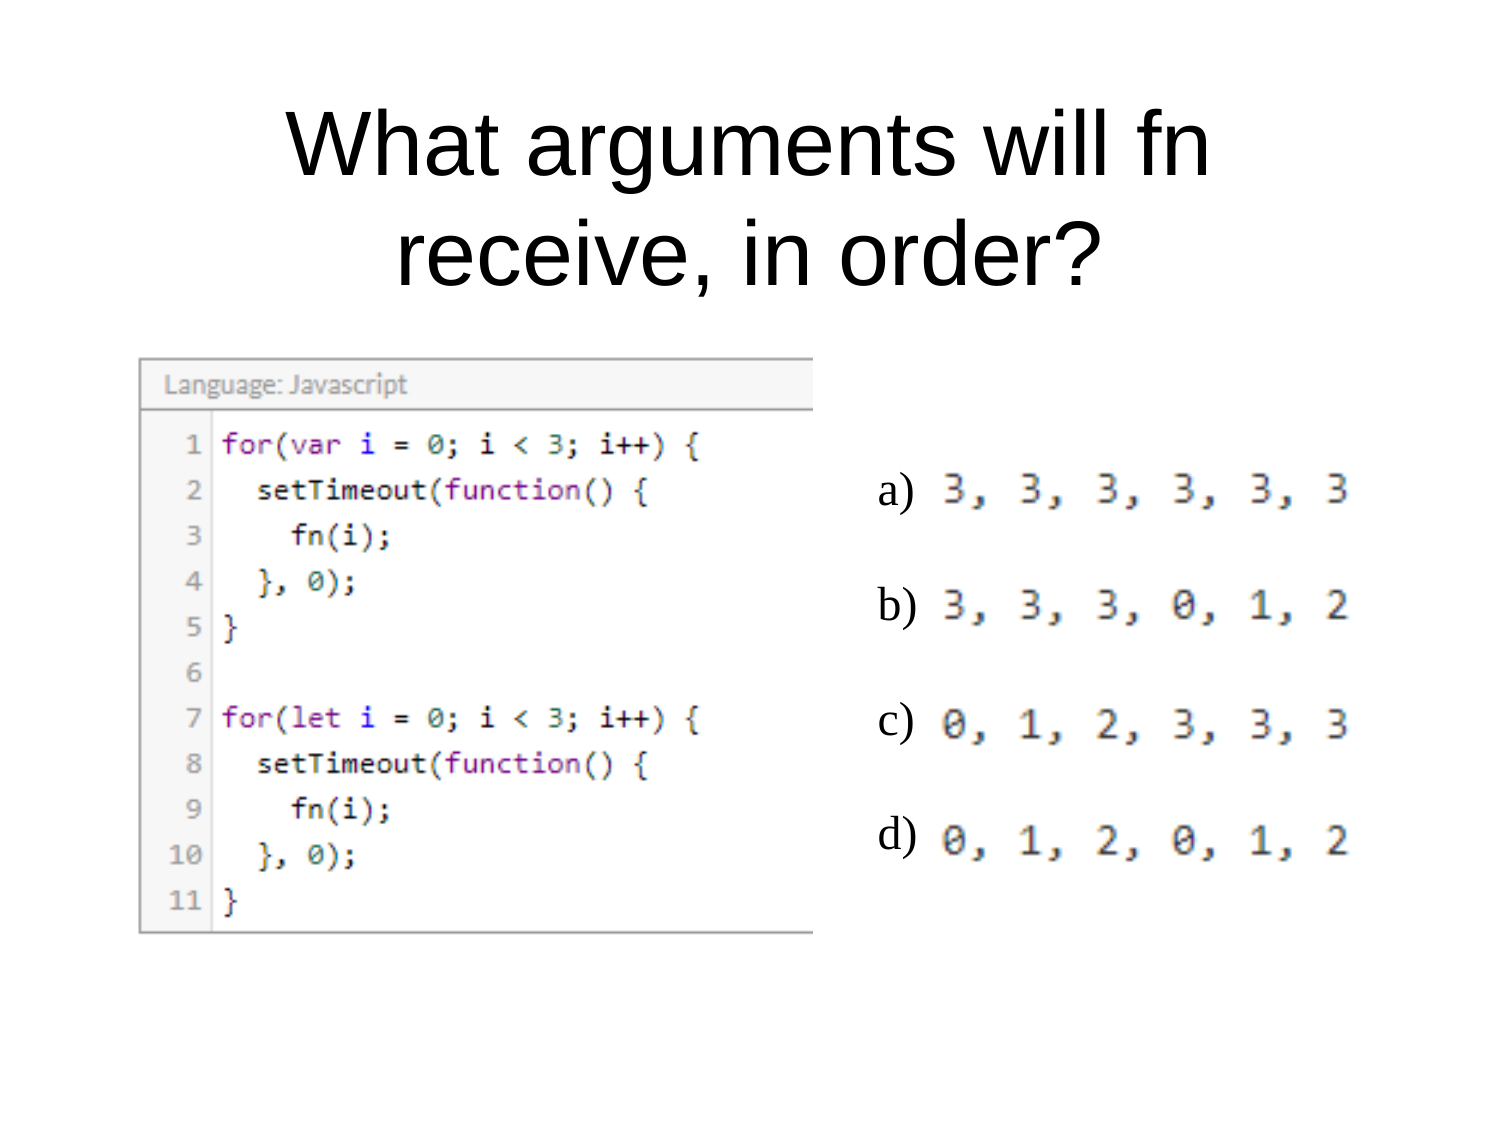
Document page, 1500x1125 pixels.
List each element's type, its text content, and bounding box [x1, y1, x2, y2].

picture [924, 449, 1392, 875]
picture [124, 349, 813, 945]
text_box a) b) c) d) [862, 450, 924, 867]
title What arguments will fn receive, in order? [112, 99, 1388, 288]
